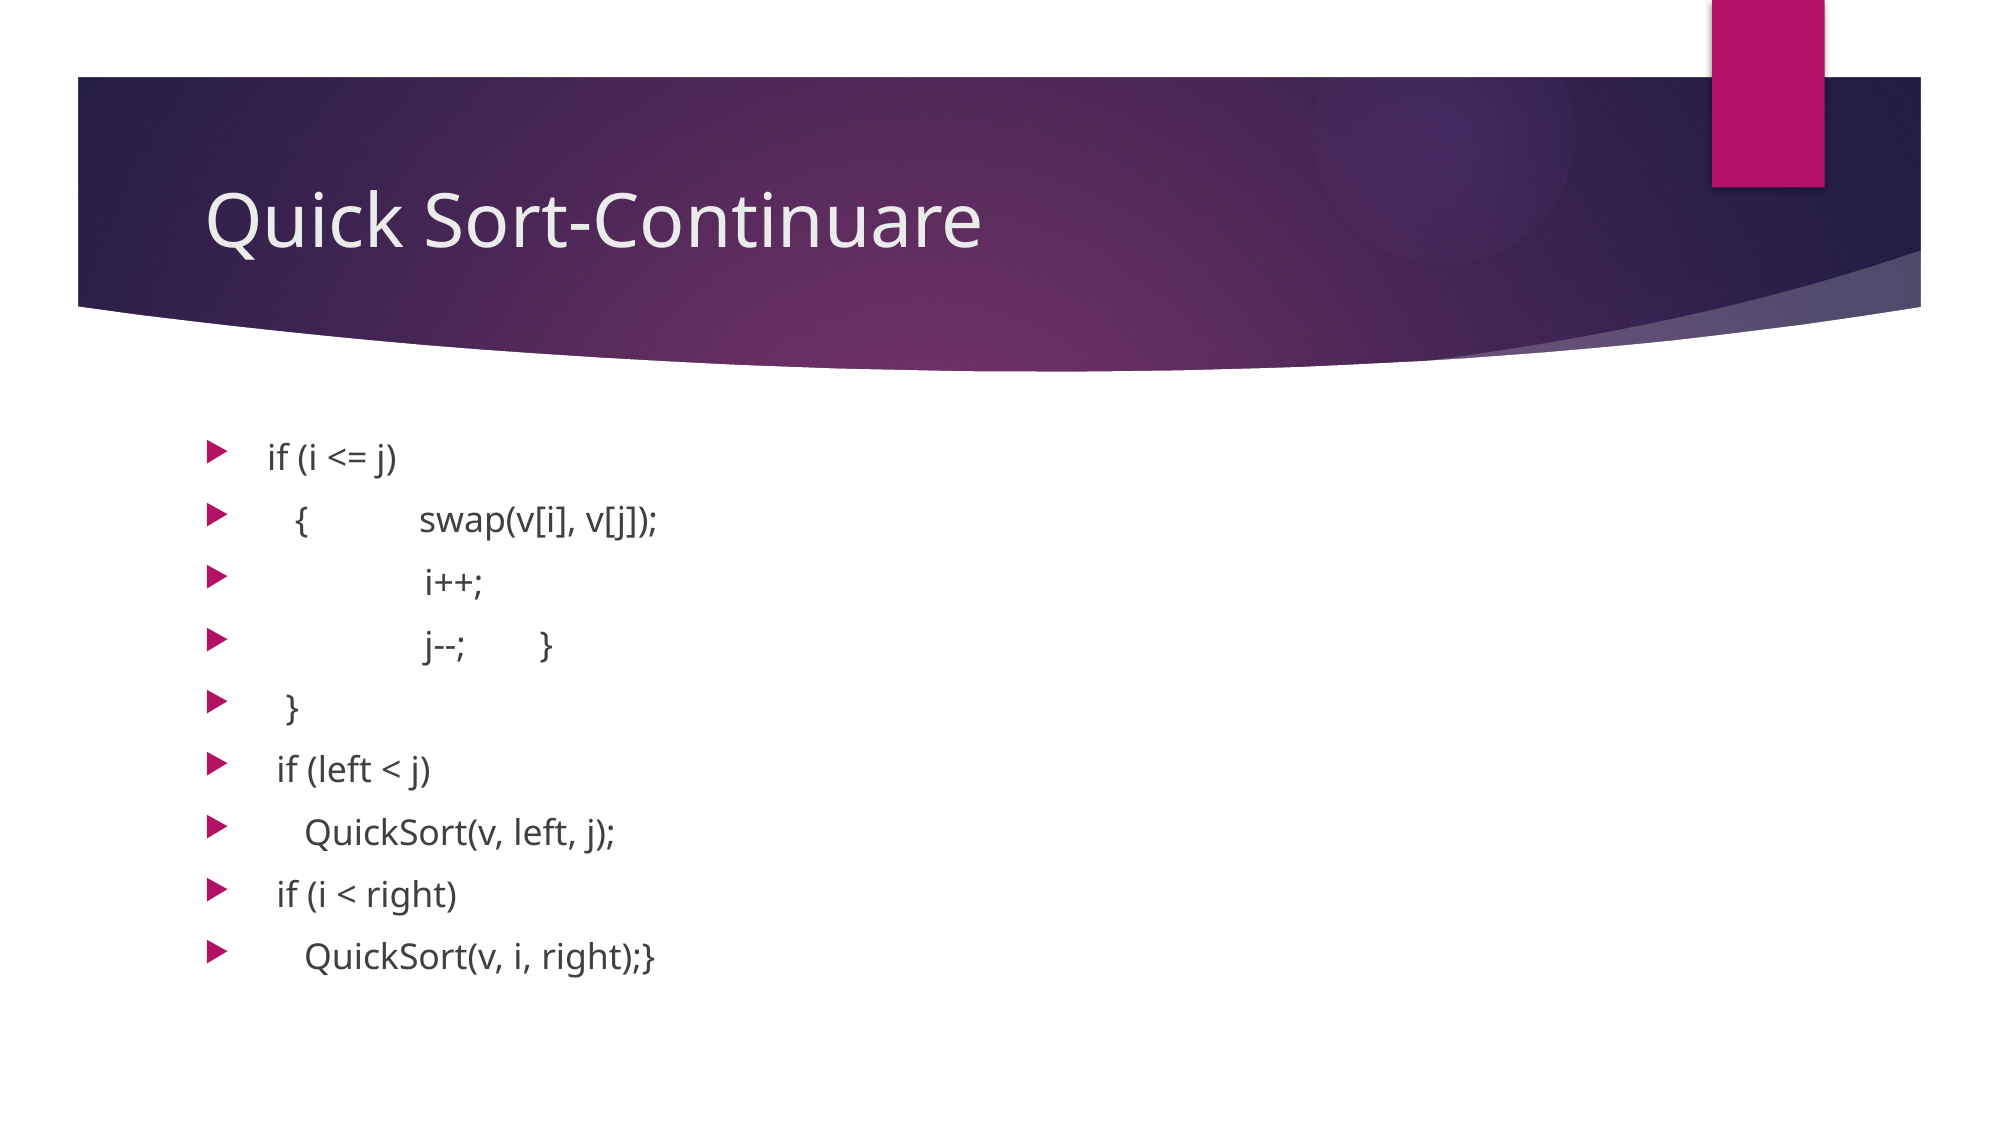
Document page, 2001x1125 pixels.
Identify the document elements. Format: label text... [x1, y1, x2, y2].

list if (i <= j) { swap(v[i], v[j]); i++; j--; } } if (left < j) QuickSort(v, left, j); if (i < right) QuickSort(v, i, right);} [189, 427, 1638, 988]
title Quick Sort-Continuare [189, 159, 1627, 276]
